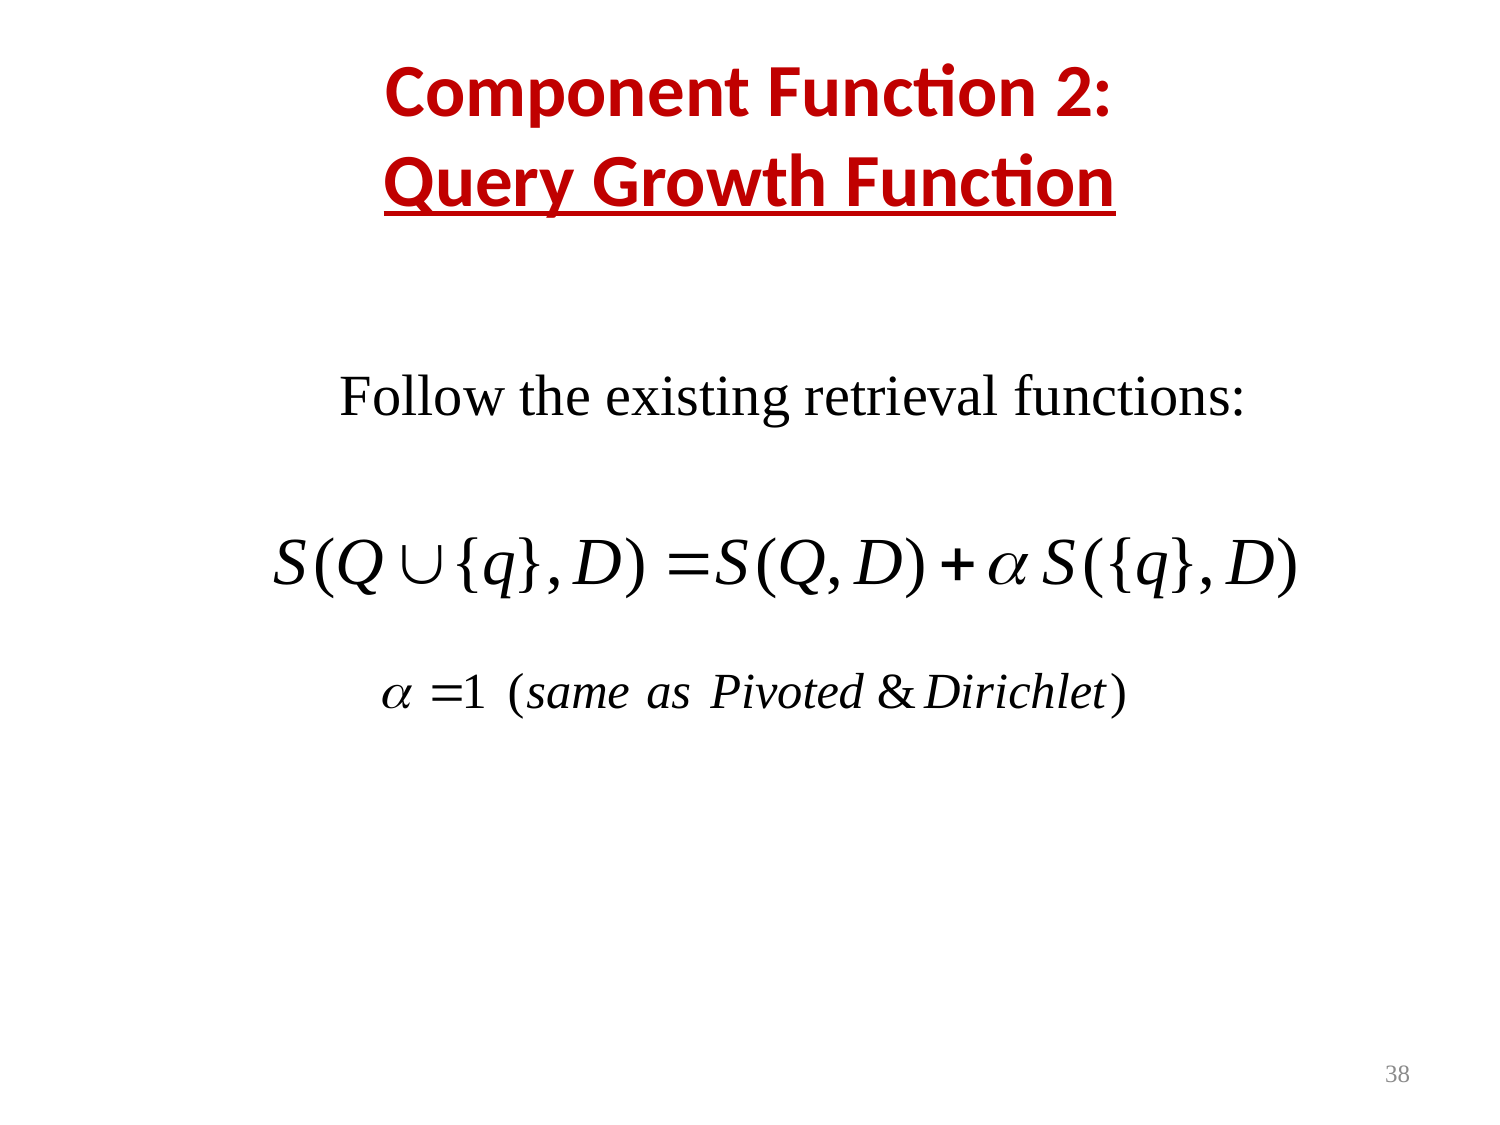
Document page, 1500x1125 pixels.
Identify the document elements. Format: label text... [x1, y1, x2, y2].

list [262, 522, 1313, 613]
slide_number 38 [1074, 1042, 1425, 1103]
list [374, 662, 1138, 731]
title Component Function 2: Query Growth Function [0, 37, 1500, 225]
text_box Follow the existing retrieval functions: [124, 350, 1463, 435]
